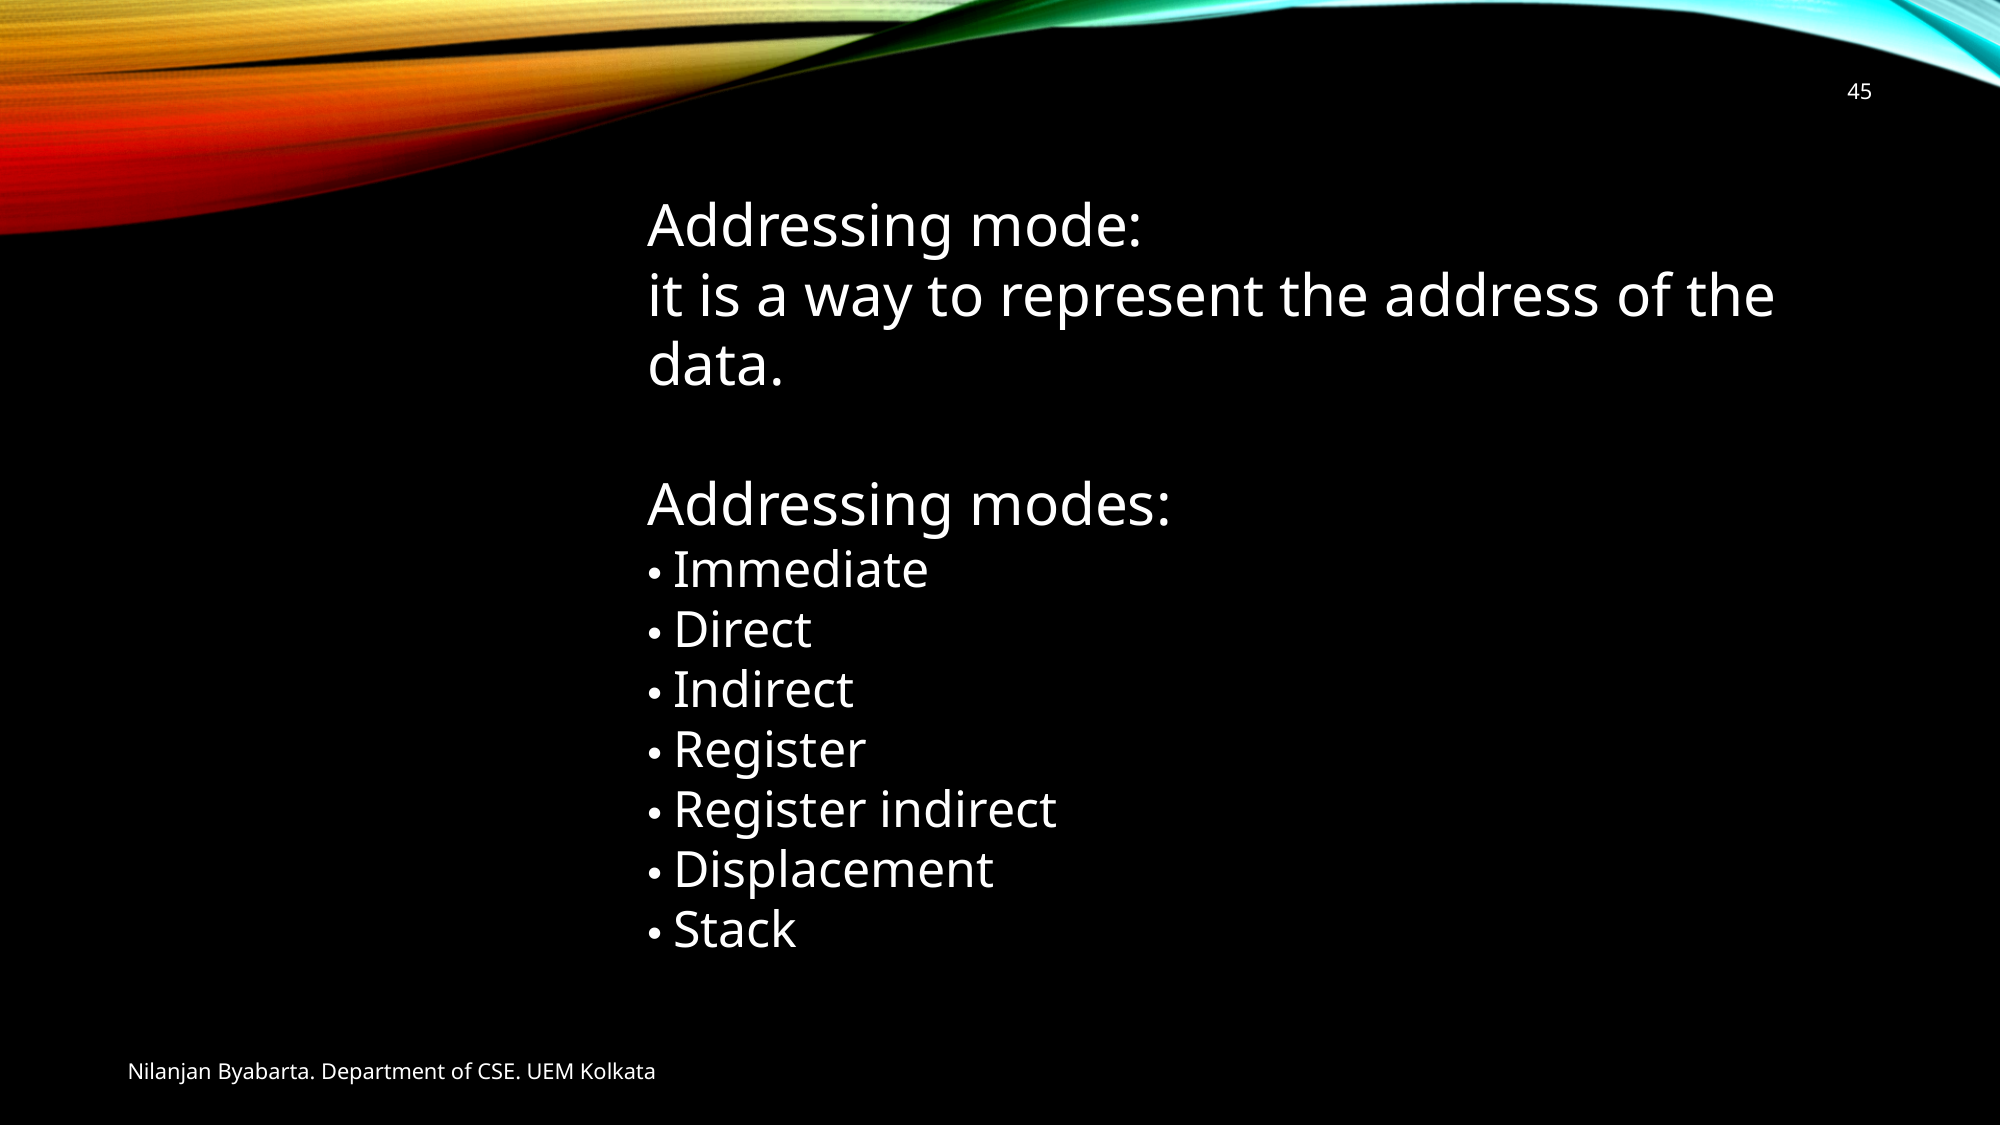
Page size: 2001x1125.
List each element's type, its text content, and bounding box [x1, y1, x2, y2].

text_box Addressing mode: it is a way to represent the address of the data. Addressing modes: • Immediate • Direct • Indirect • Register • Register indirect • Displacement • Stack [632, 180, 1828, 965]
picture [0, 0, 2000, 237]
footer Nilanjan Byabarta. Department of CSE. UEM Kolkata [112, 1042, 1388, 1103]
slide_number 45 [1437, 62, 1888, 123]
